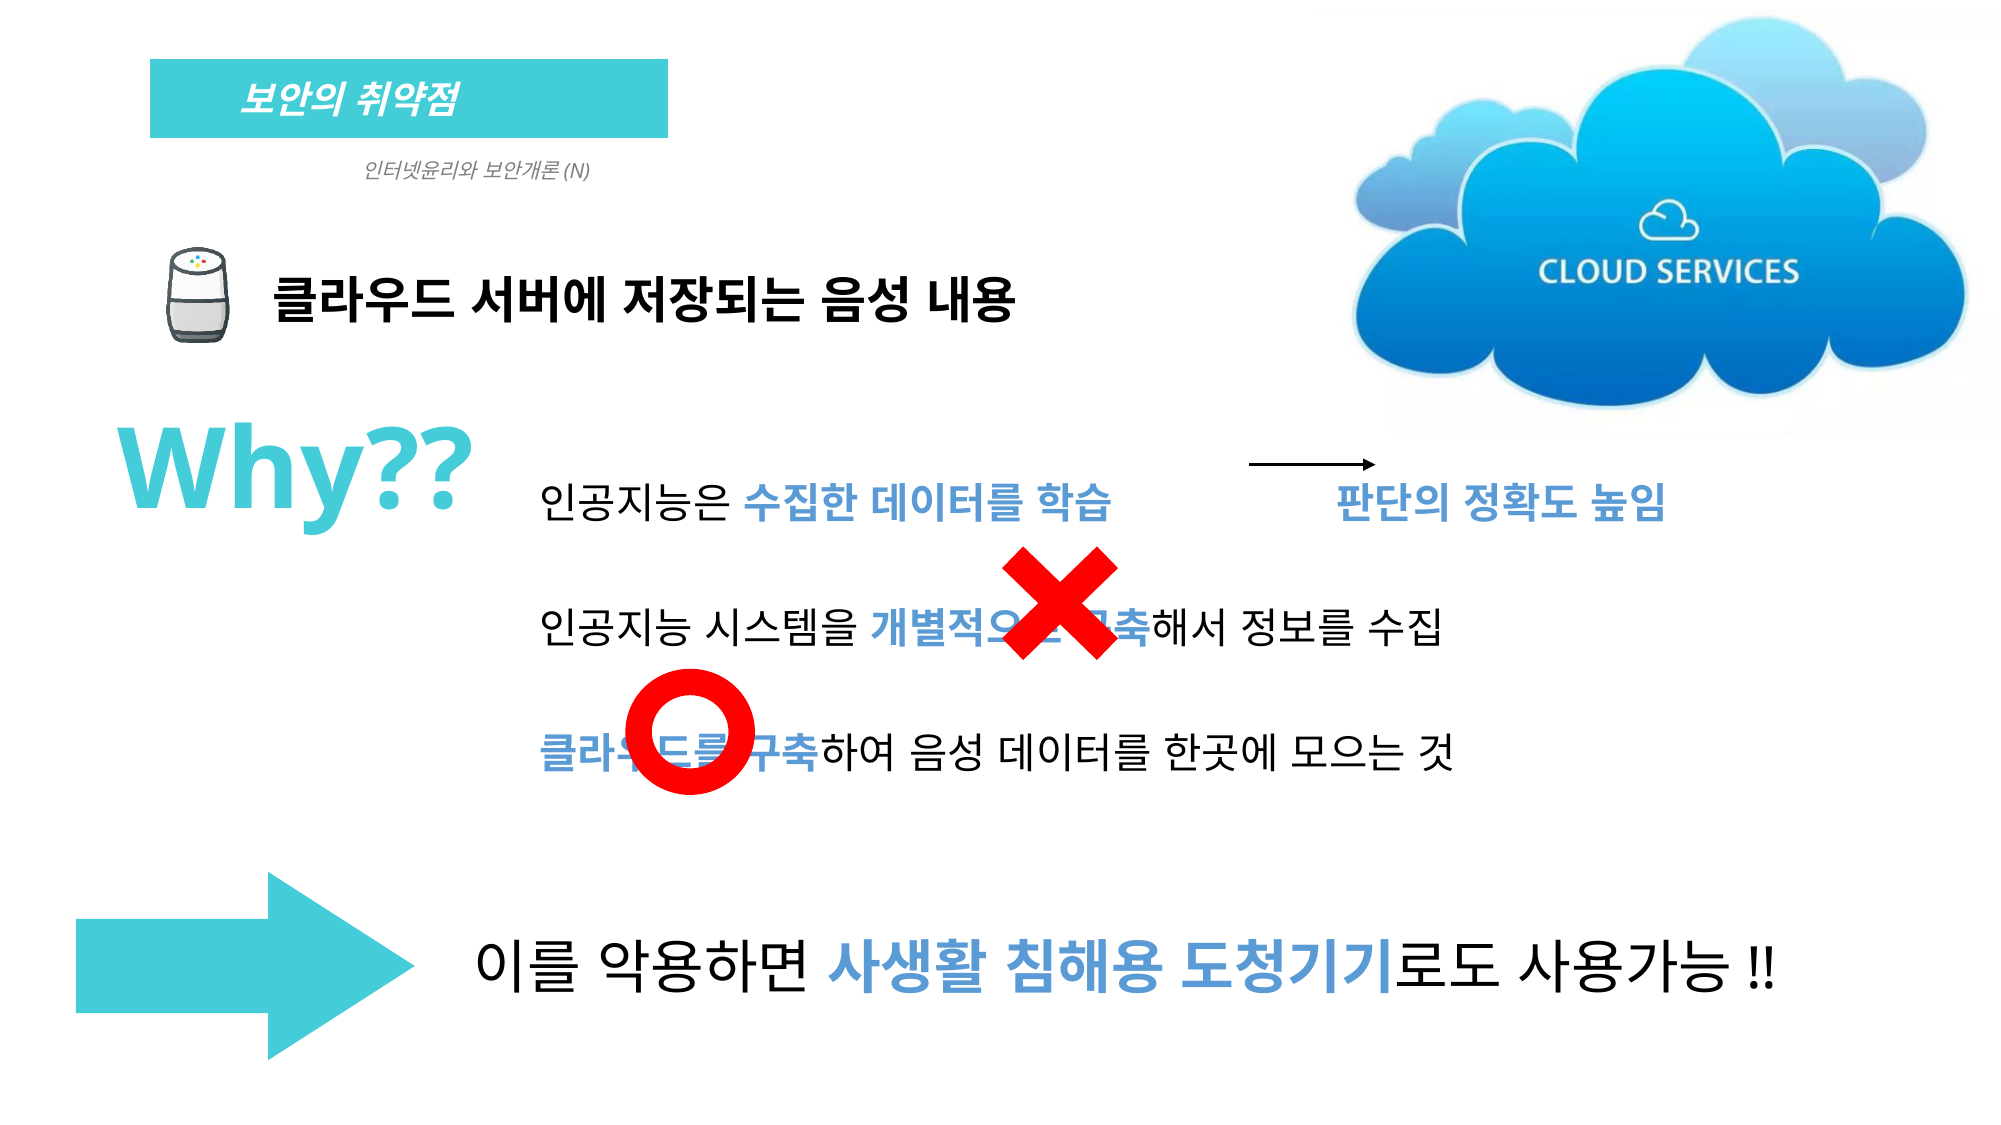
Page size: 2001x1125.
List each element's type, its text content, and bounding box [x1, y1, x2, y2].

text_box 인공지능은 수집한 데이터를 학습 판단의 정확도 높임 인공지능 시스템을 개별적으로 구축해서 정보를 수집 클라우드를 구축하여 음성 데이터를 한곳에 모으는 것 [524, 394, 1840, 785]
text_box [625, 668, 755, 795]
picture [149, 247, 245, 343]
picture [1312, 8, 1995, 436]
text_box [76, 873, 1905, 1059]
text_box 클라우드 서버에 저장되는 음성 내용 [257, 261, 1312, 336]
text_box [1002, 546, 1119, 660]
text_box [149, 59, 951, 192]
text_box Why?? [54, 388, 538, 539]
